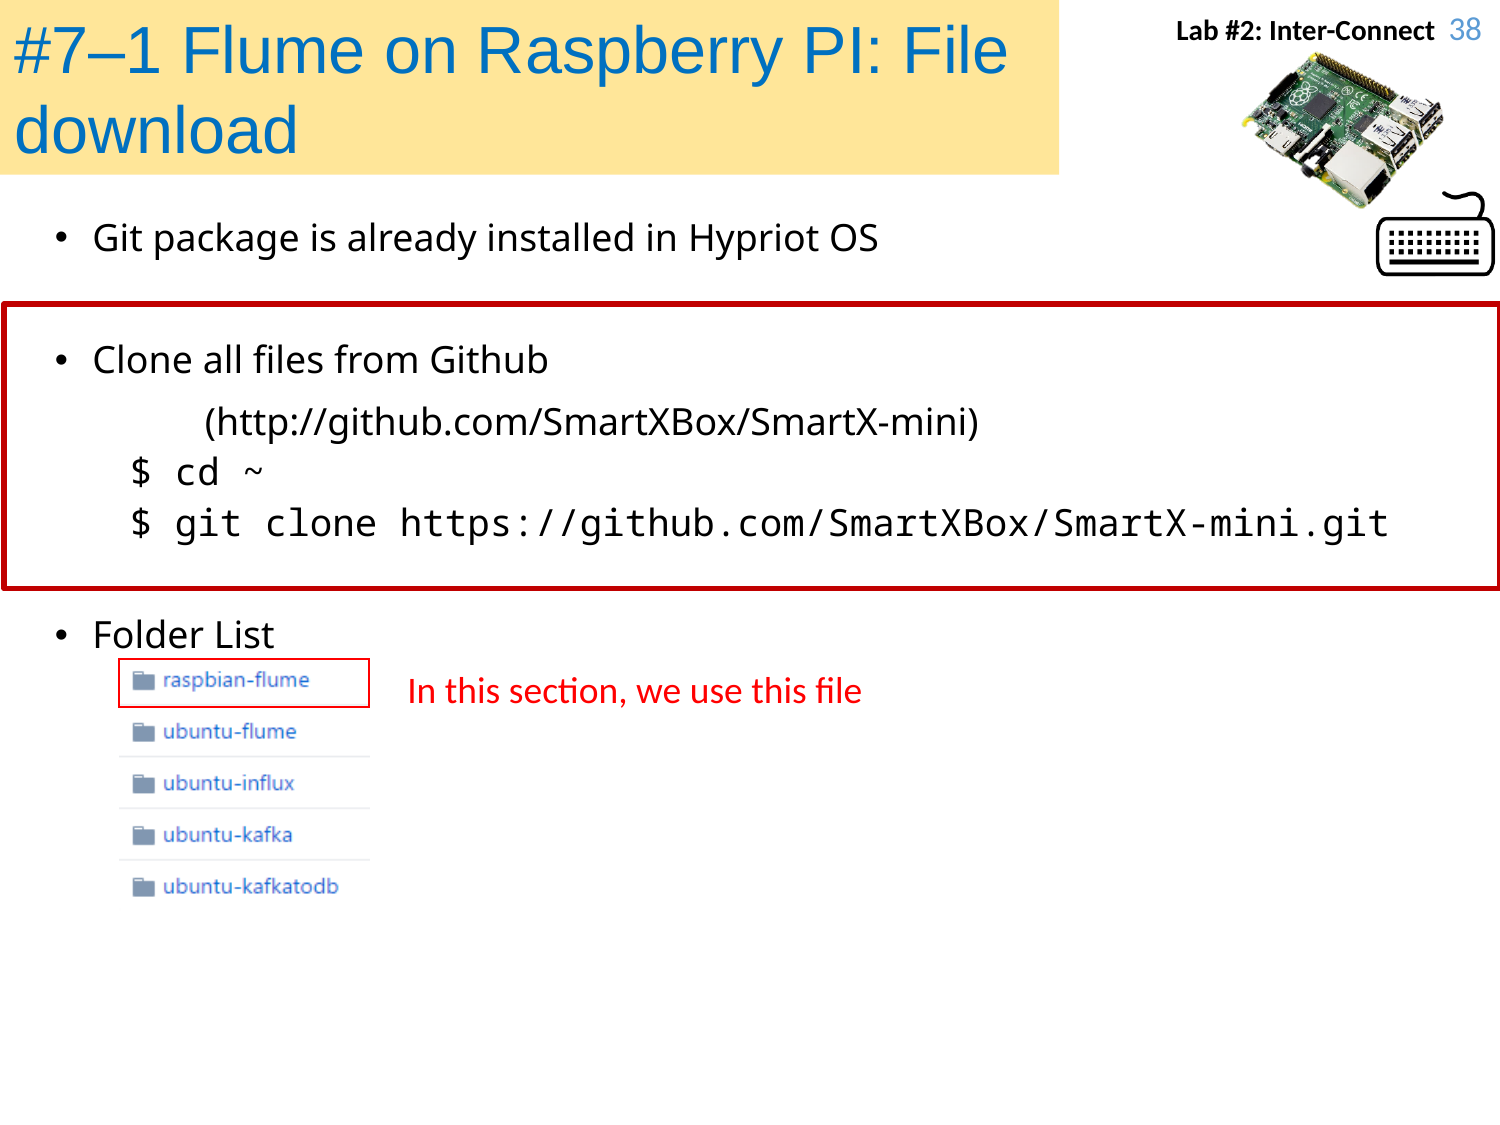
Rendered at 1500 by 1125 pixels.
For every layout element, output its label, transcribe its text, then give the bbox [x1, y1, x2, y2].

picture [1232, 37, 1500, 326]
picture [119, 659, 370, 911]
text_box In this section, we use this file [392, 659, 915, 719]
list Git package is already installed in Hypriot OS Clone all files from Github (http://github.com/SmartXBox/SmartX-mini) $ cd ~ $ git clone https://github.com/SmartXBox/SmartX-mini.git Folder List [39, 211, 1346, 304]
list Git package is already installed in Hypriot OS Clone all files from Github (http://github.com/SmartXBox/SmartX-mini) $ cd ~ $ git clone https://github.com/SmartXBox/SmartX-mini.git Folder List [39, 589, 1453, 925]
text_box [4, 304, 1500, 589]
text_box #7–1 Flume on Raspberry PI: File download [0, 0, 1060, 175]
